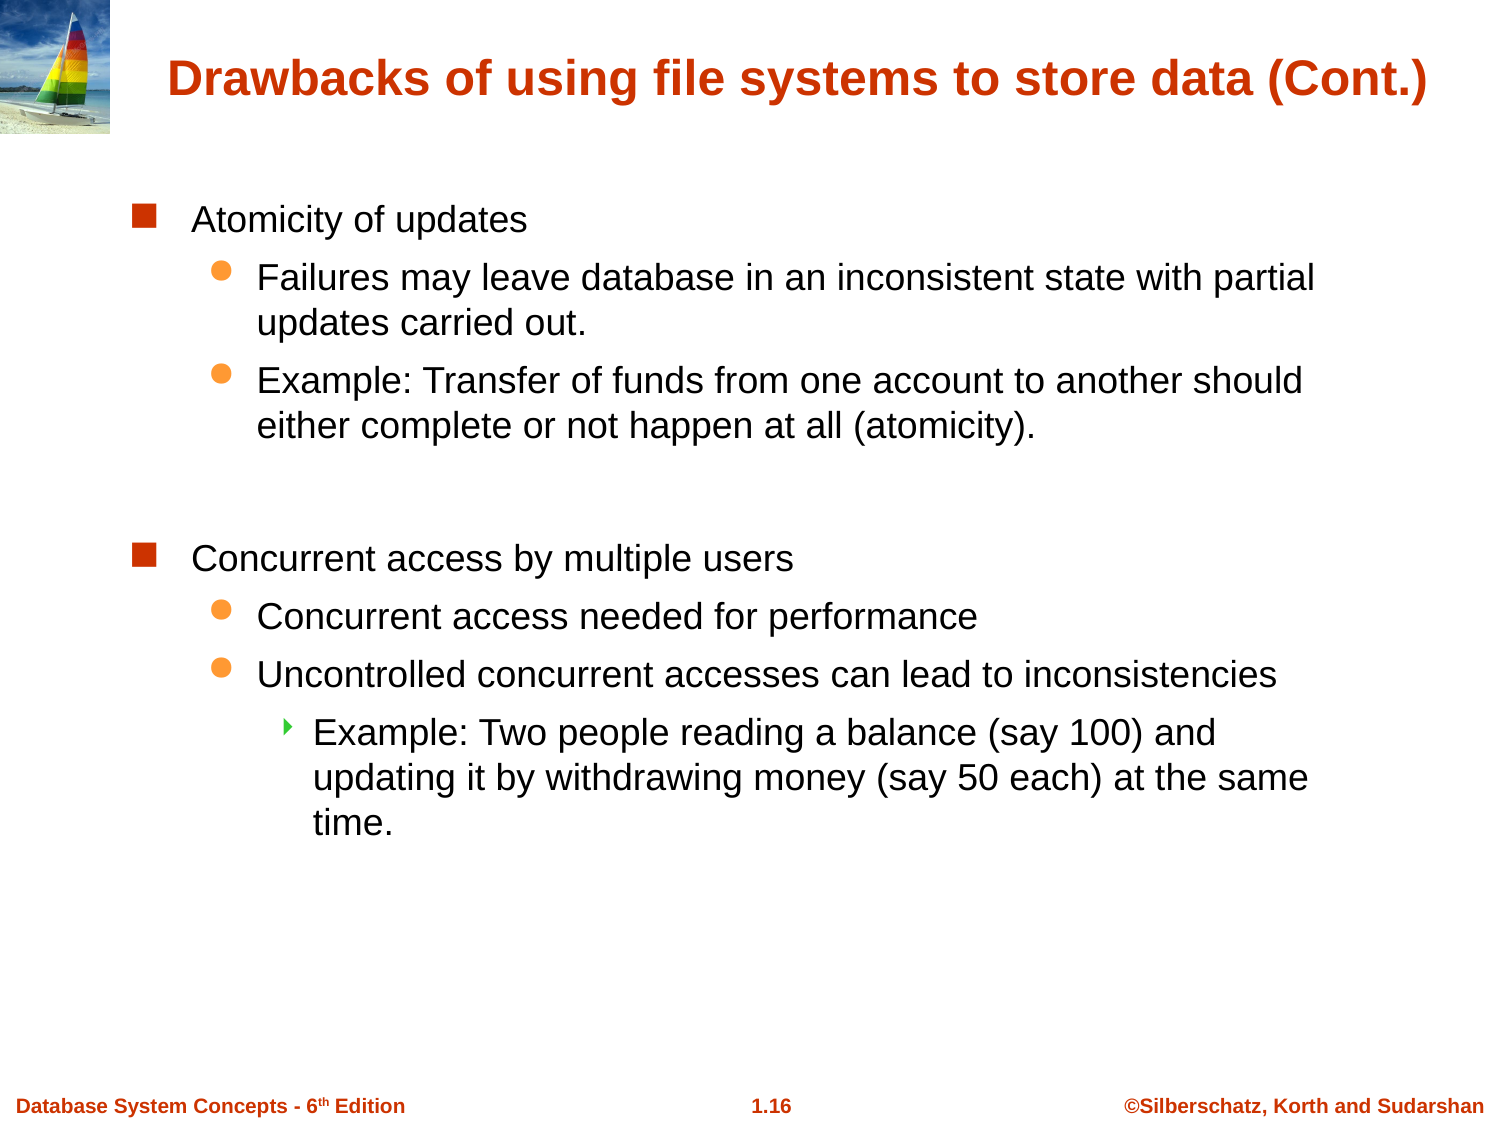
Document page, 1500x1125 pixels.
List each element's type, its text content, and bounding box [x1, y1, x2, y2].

title Drawbacks of using file systems to store data (Cont.) [135, 12, 1461, 113]
picture [0, 0, 110, 134]
list Atomicity of updates Failures may leave database in an inconsistent state with partial updates carried out. Example: Transfer of funds from one account to another should either complete or not happen at all (atomicity). Concurrent access by multiple users Concurrent access needed for performance Uncontrolled concurrent accesses can lead to inconsistencies Example: Two people reading a balance (say 100) and updating it by withdrawing money (say 50 each) at the same time. [119, 134, 1370, 935]
